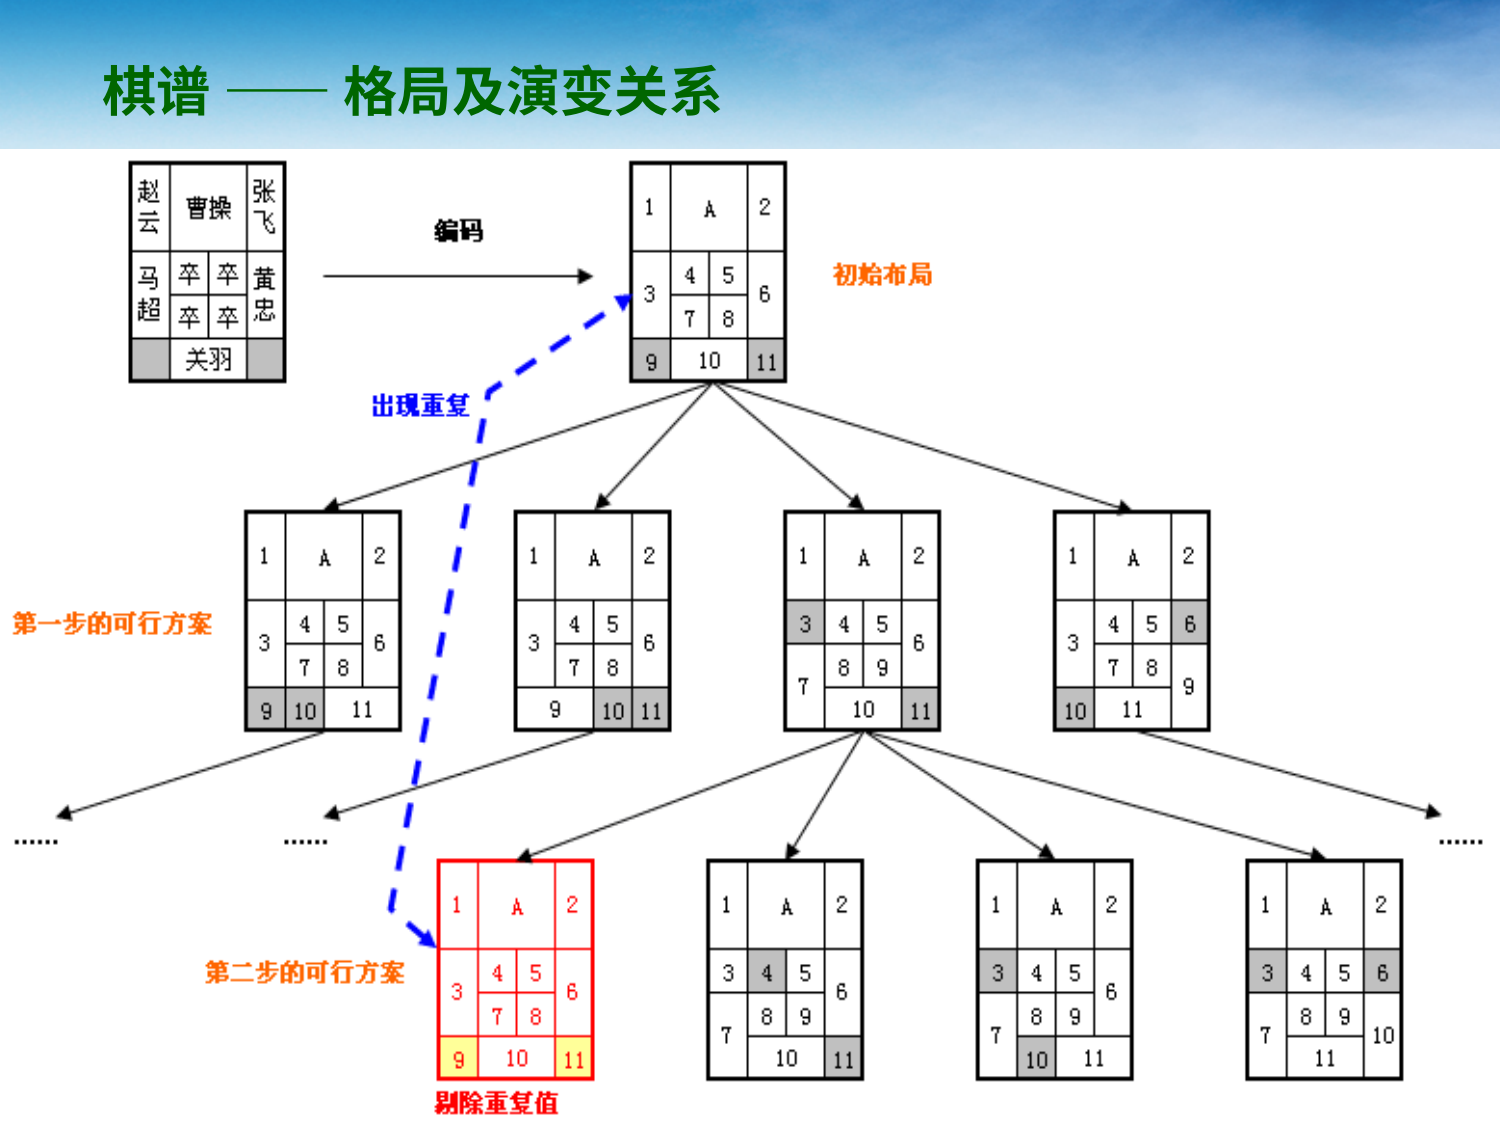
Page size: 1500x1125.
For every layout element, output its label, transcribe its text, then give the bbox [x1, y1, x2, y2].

picture [0, 0, 1500, 1125]
text_box 棋谱 —— 格局及演变关系 [87, 49, 863, 130]
